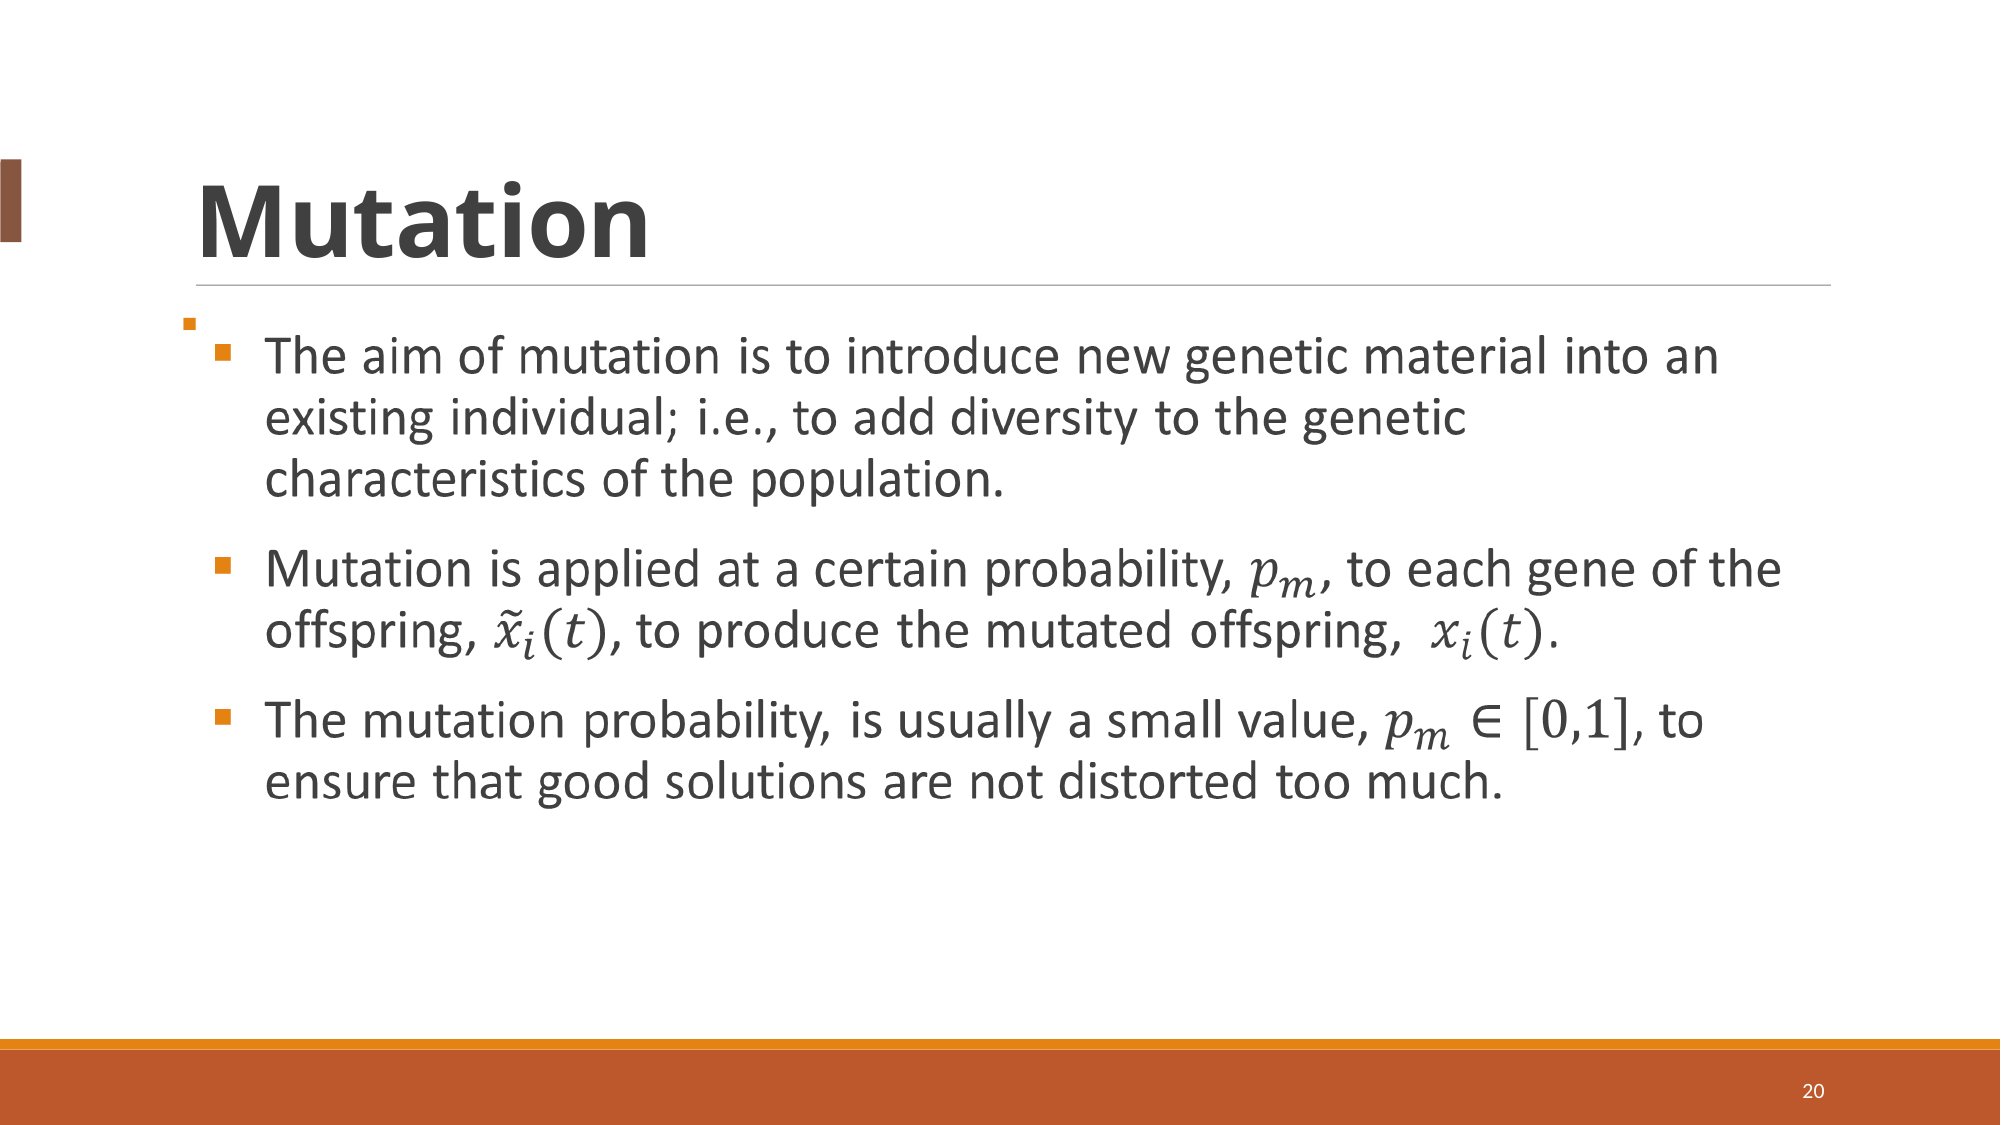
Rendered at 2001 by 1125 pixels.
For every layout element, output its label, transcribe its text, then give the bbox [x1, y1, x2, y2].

text_box [179, 302, 1830, 963]
text_box Mutation [179, 46, 1830, 285]
text_box <number> [1624, 1059, 1840, 1120]
